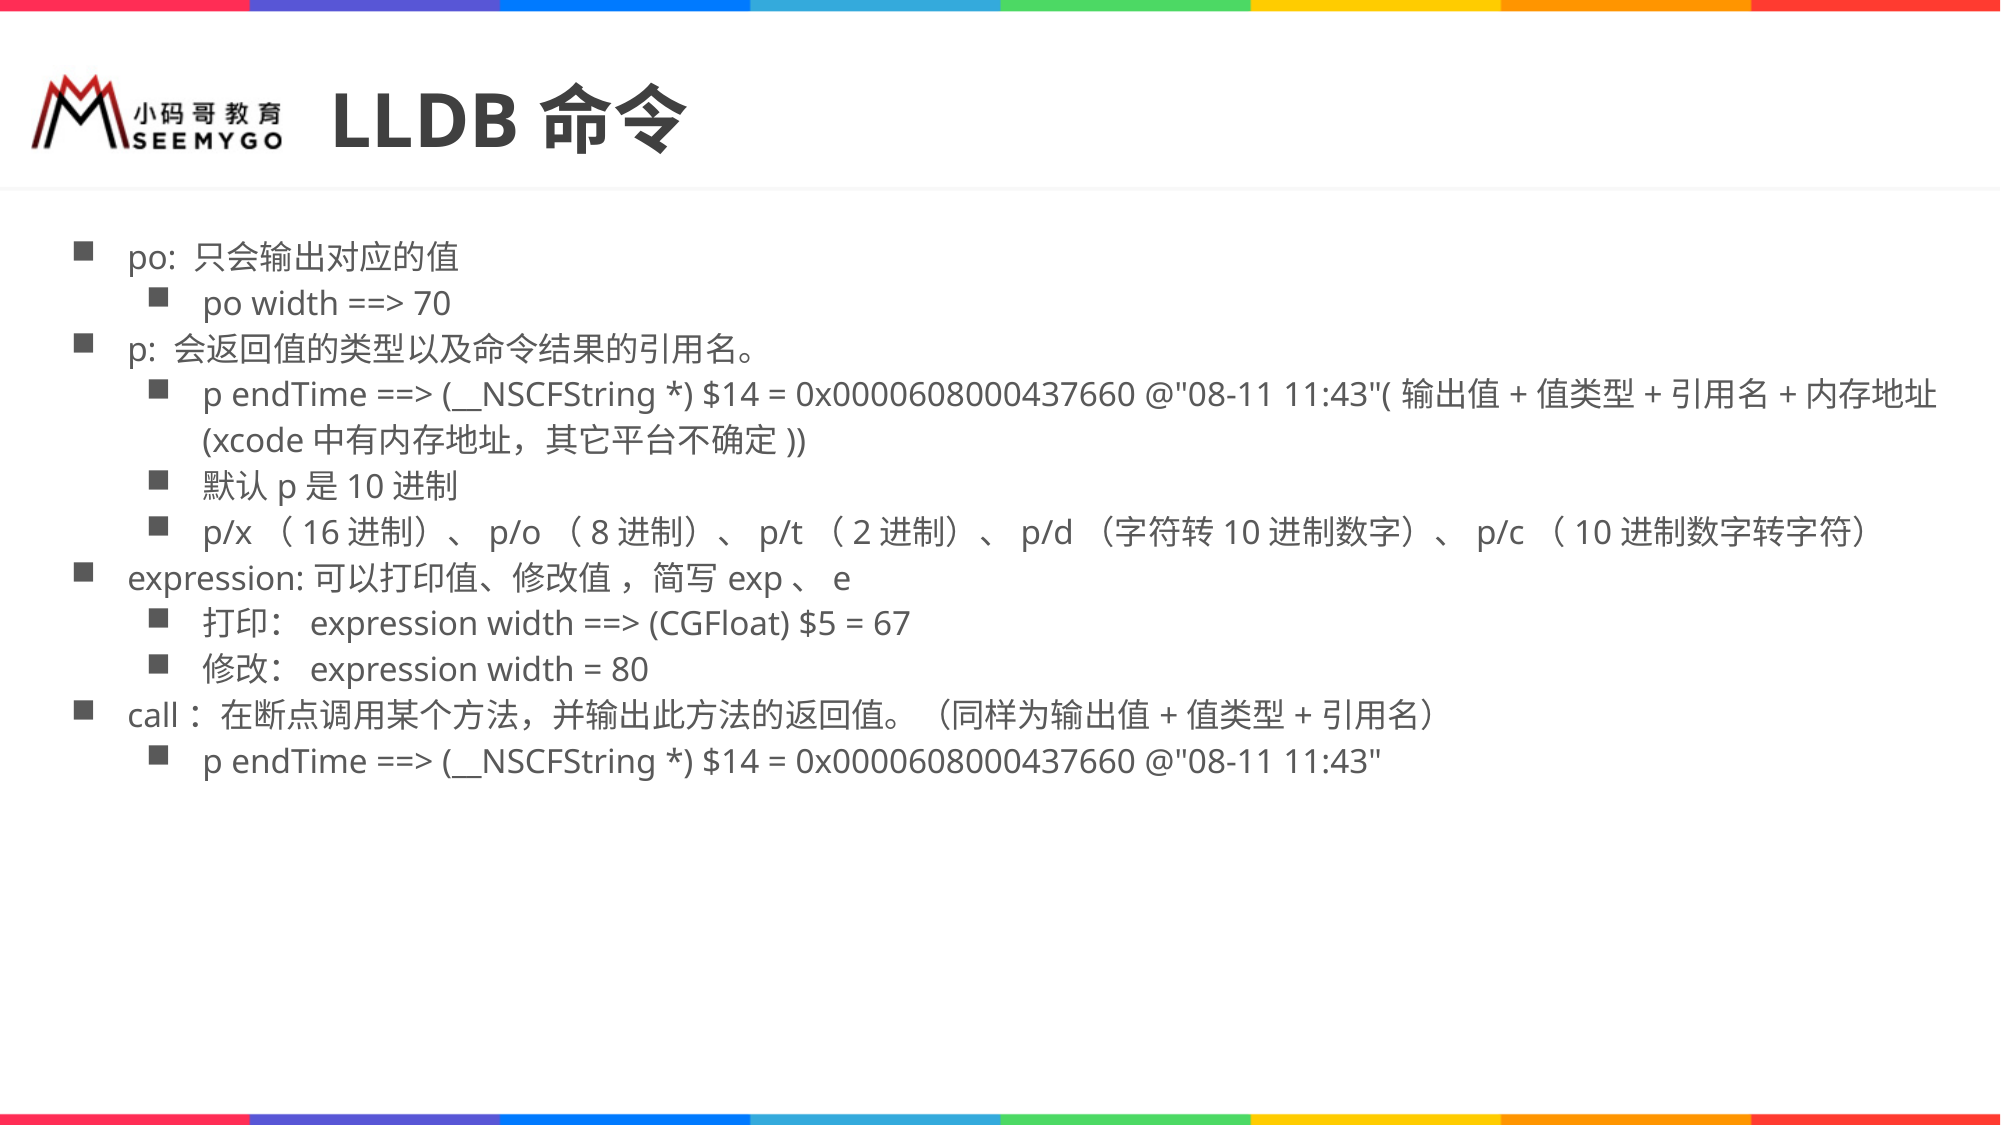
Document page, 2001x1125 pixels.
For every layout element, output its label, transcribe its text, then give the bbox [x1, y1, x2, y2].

title LLDB命令 [314, 64, 1968, 182]
text_box po: 只会输出对应的值 po width ==> 70 p: 会返回值的类型以及命令结果的引用名。 p endTime ==> (__NSCFString *) $14 = 0x0000608000437660 @"08-11 11:43"(输出值+值类型+引用名+内存地址(xcode中有内存地址，其它平台不确定)) 默认p是10进制 p/x（16进制）、p/o（8进制）、p/t（2进制）、p/d（字符转10进制数字）、p/c（10进制数字转字符） expression:可以打印值、修改值 ，简写exp、e 打印：expression width ==> (CGFloat) $5 = 67 修改：expression width = 80 call：在断点调用某个方法，并输出此方法的返回值。（同样为输出值+值类型+引用名） p endTime ==> (__NSCFString *) $14 = 0x0000608000437660 @"08-11 11:43" [56, 222, 1968, 1075]
picture [0, 0, 2001, 1125]
